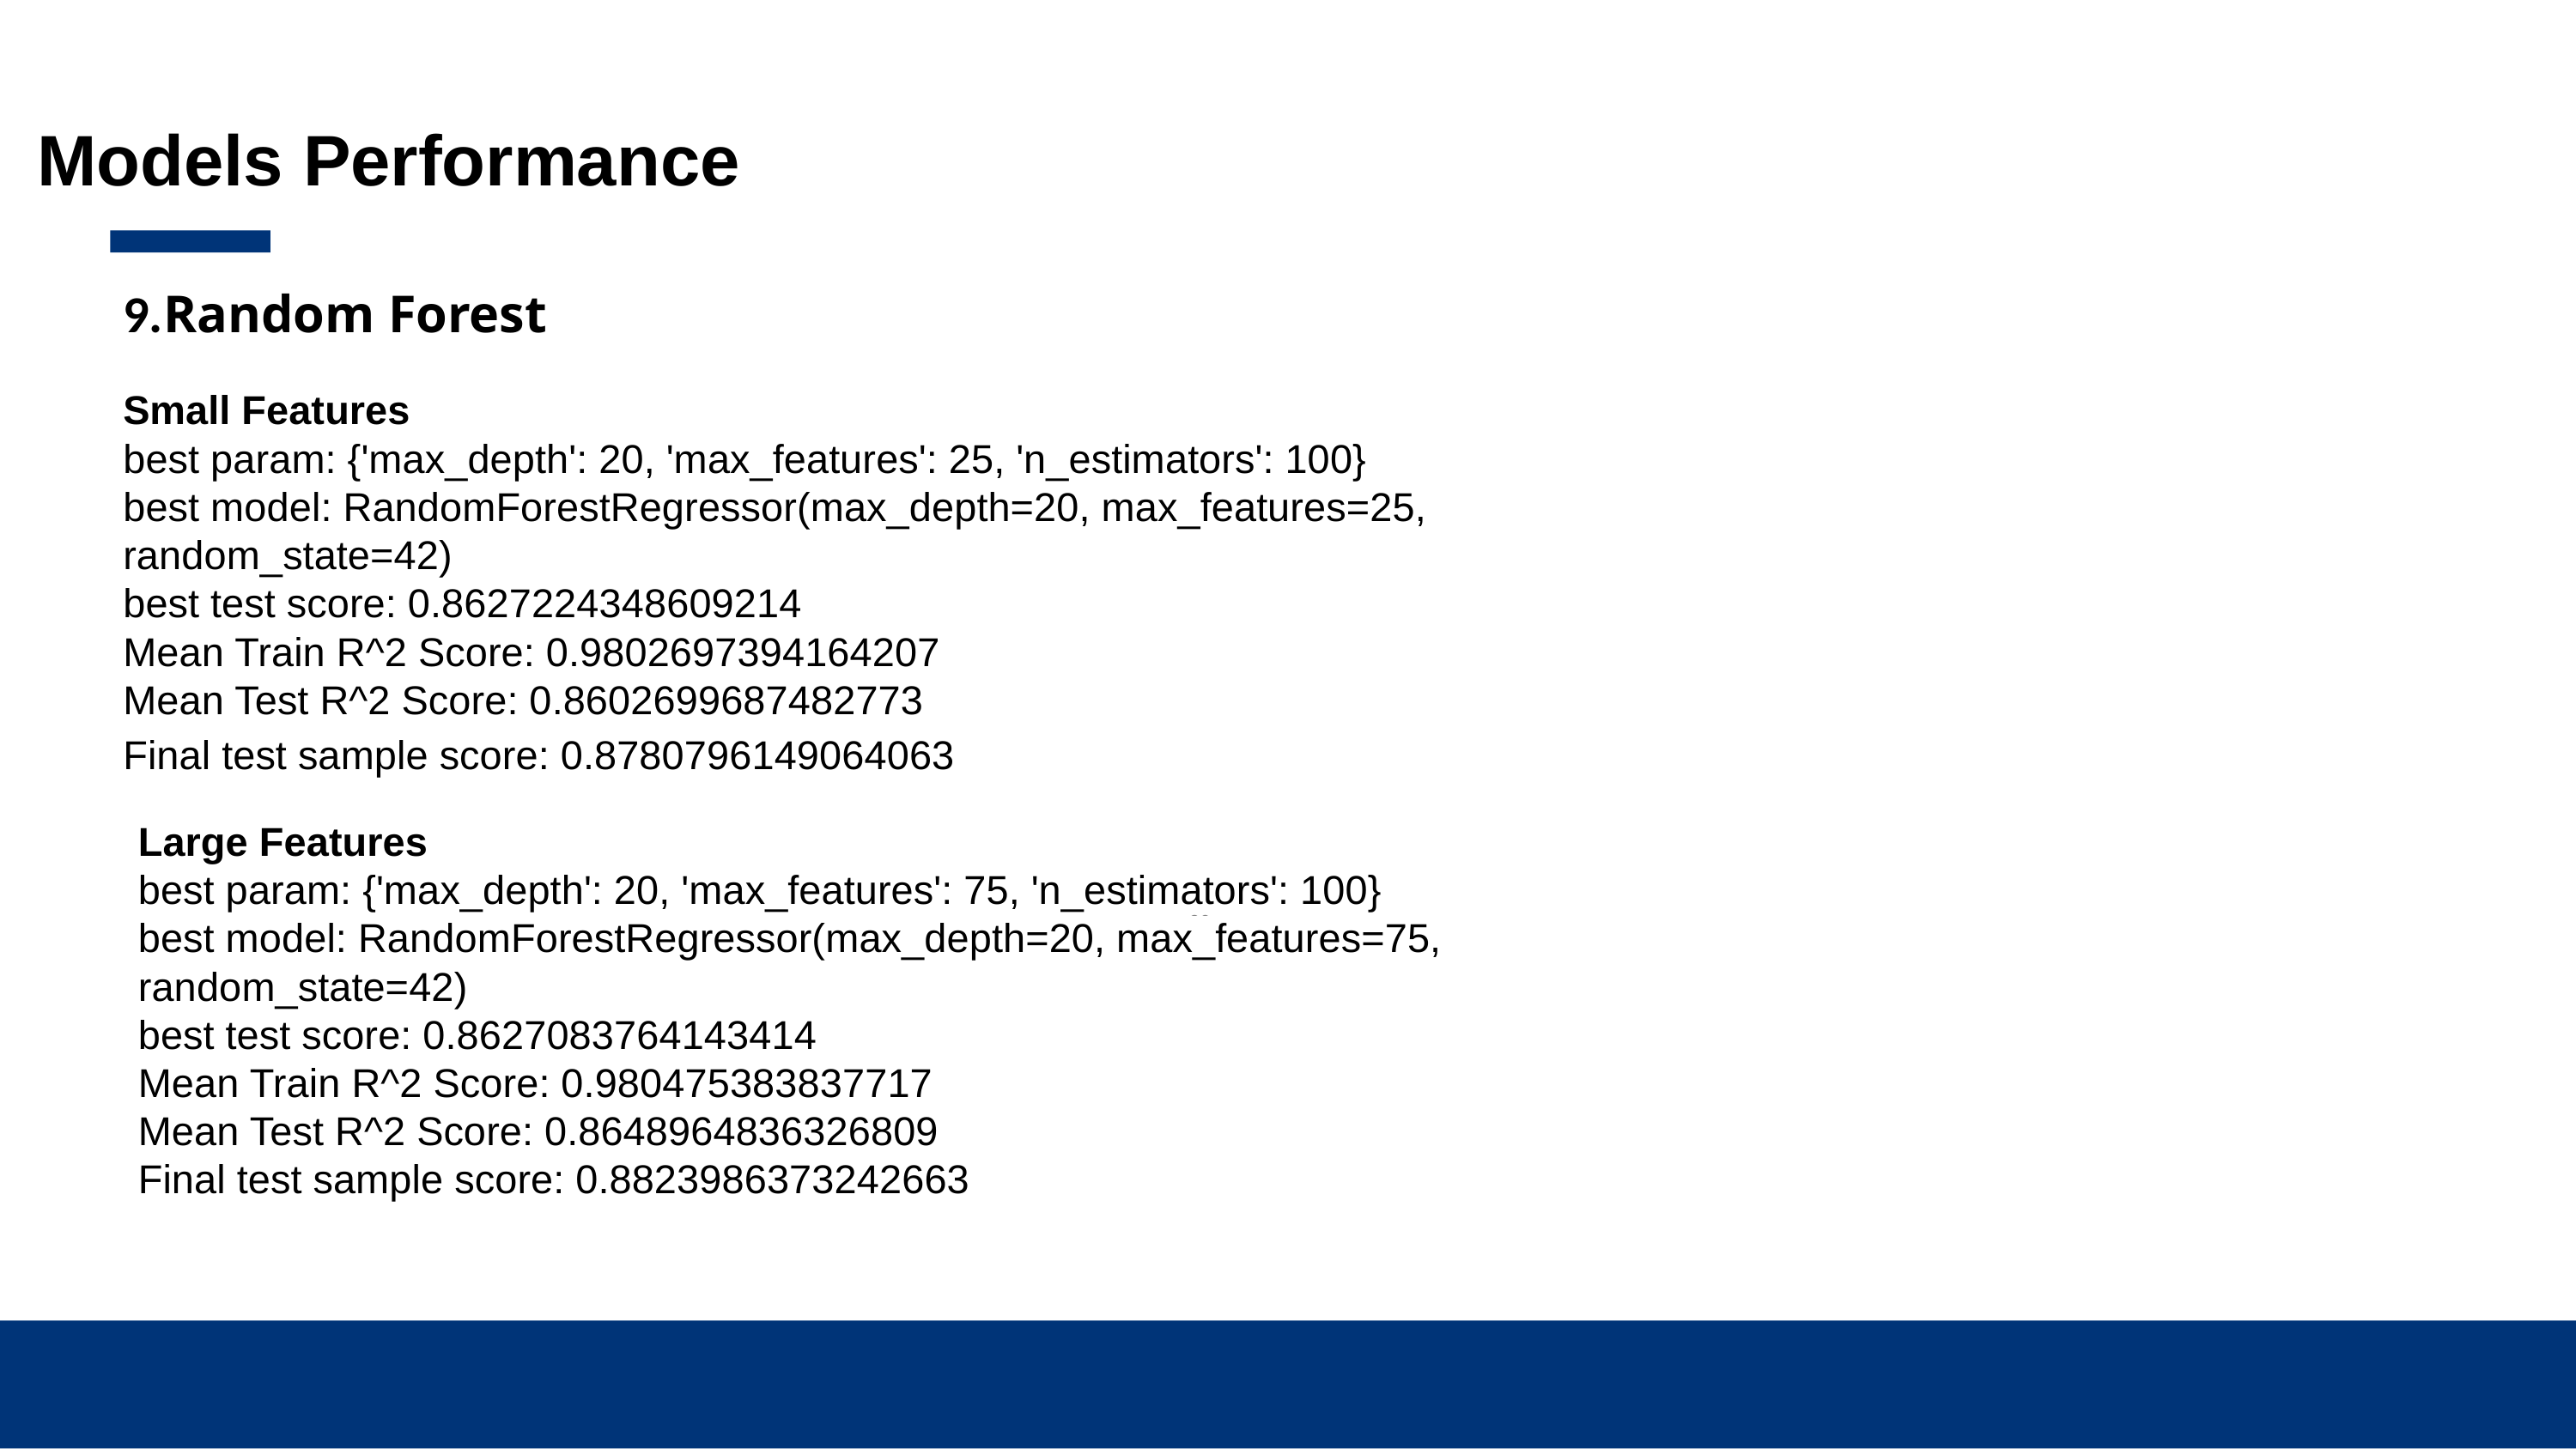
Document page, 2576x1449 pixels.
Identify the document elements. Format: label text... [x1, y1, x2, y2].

text_box Small Features best param: {'max_depth': 20, 'max_features': 25, 'n_estimators': 100} best model: RandomForestRegressor(max_depth=20, max_features=25, random_state=42) best test score: 0.8627224348609214 Mean Train R^2 Score: 0.9802697394164207 Mean Test R^2 Score: 0.8602699687482773 Final test sample score: 0.8780796149064063 [110, 371, 1526, 791]
text_box 9.Random Forest [110, 267, 2427, 356]
text_box [110, 230, 270, 253]
text_box Large Features best param: {'max_depth': 20, 'max_features': 75, 'n_estimators': 100} best model: RandomForestRegressor(max_depth=20, max_features=75, random_state=42) best test score: 0.8627083764143414 Mean Train R^2 Score: 0.980475383837717 Mean Test R^2 Score: 0.8648964836326809 Final test sample score: 0.8823986373242663 [125, 803, 1782, 1216]
text_box [0, 1320, 2576, 1449]
text_box Models Performance [37, 98, 2458, 201]
